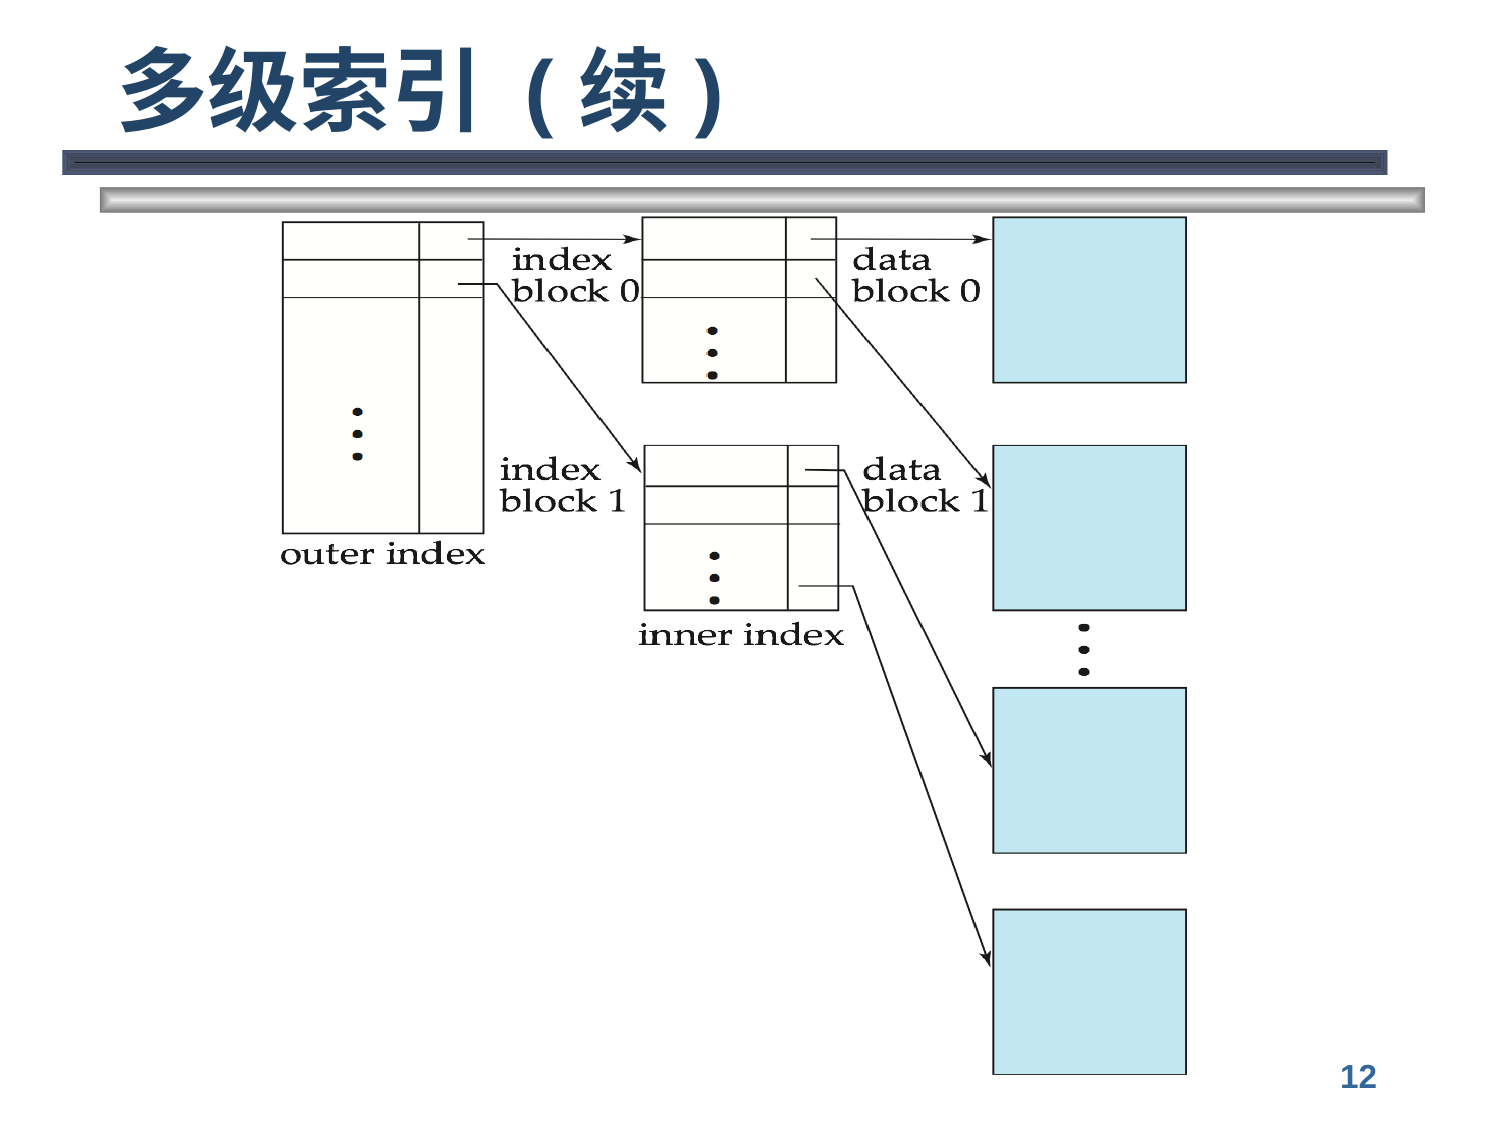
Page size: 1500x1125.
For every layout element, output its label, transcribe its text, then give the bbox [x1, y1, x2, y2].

slide_number 12 [1324, 1049, 1489, 1101]
picture [279, 216, 1189, 1076]
title 多级索引 (续) [101, 64, 1427, 151]
